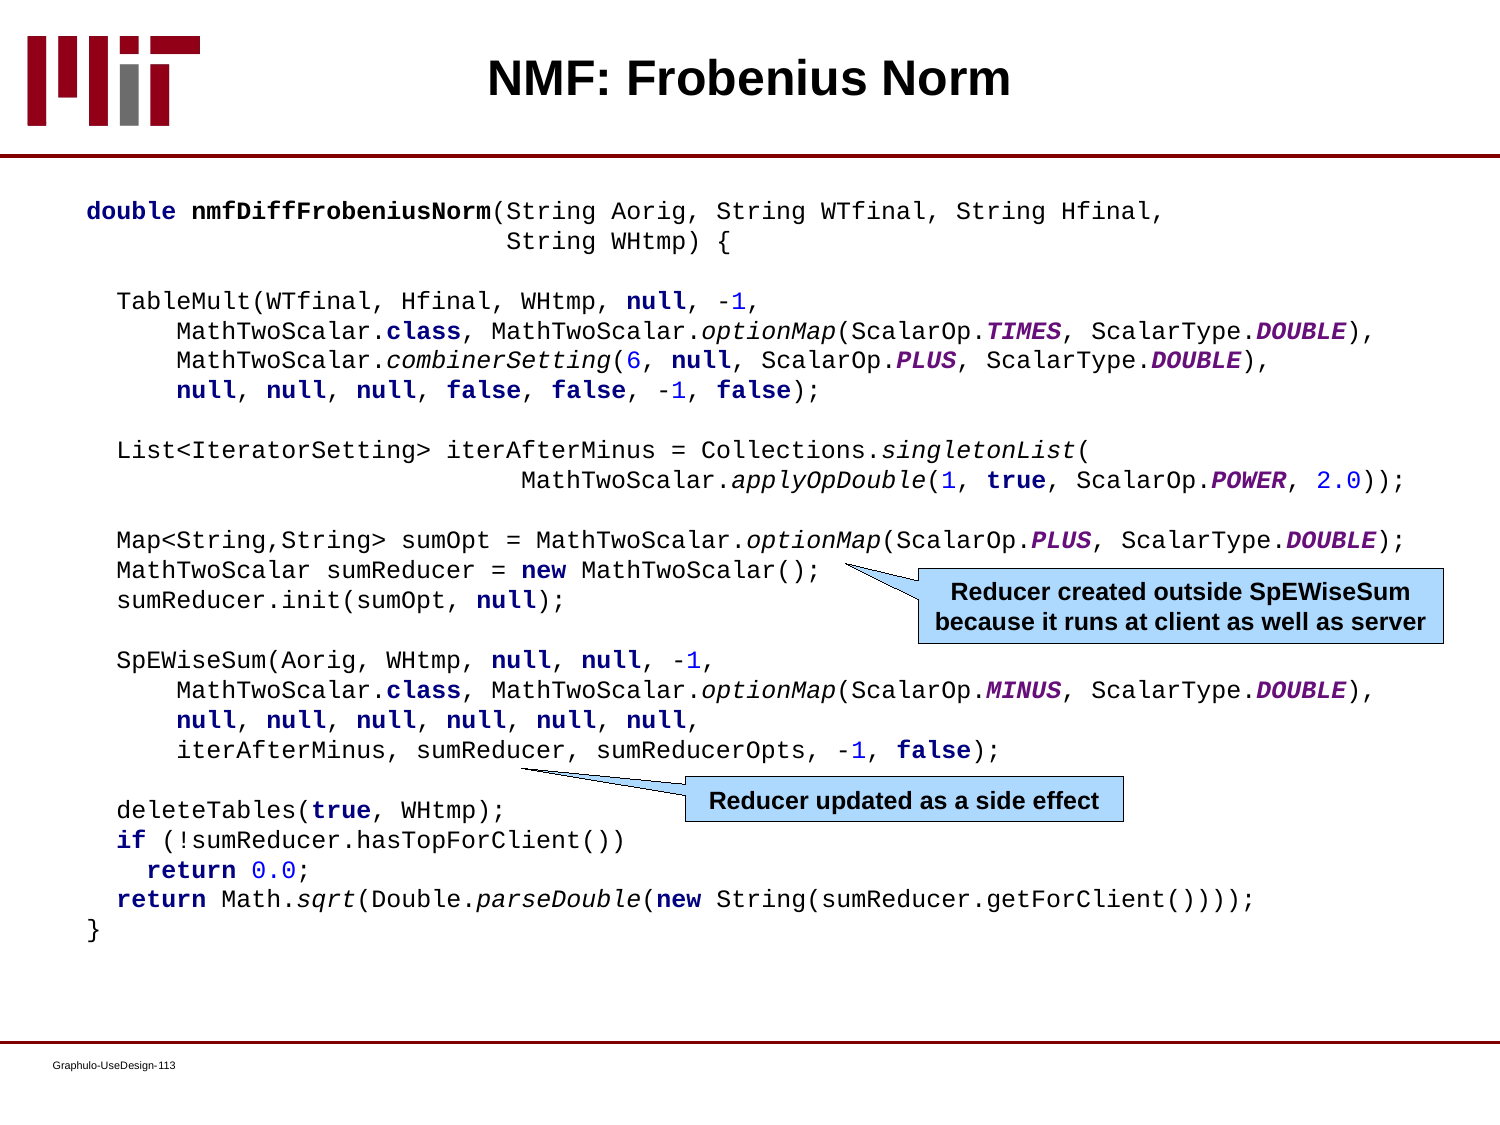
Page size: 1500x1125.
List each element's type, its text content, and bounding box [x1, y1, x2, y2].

title NMF: Frobenius Norm [154, 16, 1346, 151]
picture [23, 31, 154, 134]
list double nmfDiffFrobeniusNorm(String Aorig, String WTfinal, String Hfinal, String WHtmp) { TableMult(WTfinal, Hfinal, WHtmp, null, -1, MathTwoScalar.class, MathTwoScalar.optionMap(ScalarOp.TIMES, ScalarType.DOUBLE), MathTwoScalar.combinerSetting(6, null, ScalarOp.PLUS, ScalarType.DOUBLE), null, null, null, false, false, -1, false); List<IteratorSetting> iterAfterMinus = Collections.singletonList( MathTwoScalar.applyOpDouble(1, true, ScalarOp.POWER, 2.0)); Map<String,String> sumOpt = MathTwoScalar.optionMap(ScalarOp.PLUS, ScalarType.DOUBLE); MathTwoScalar sumReducer = new MathTwoScalar(); sumReducer.init(sumOpt, null); SpEWiseSum(Aorig, WHtmp, null, null, -1, MathTwoScalar.class, MathTwoScalar.optionMap(ScalarOp.MINUS, ScalarType.DOUBLE), null, null, null, null, null, null, iterAfterMinus, sumReducer, sumReducerOpts, -1, false); deleteTables(true, WHtmp); if (!sumReducer.hasTopForClient()) return 0.0; return Math.sqrt(Double.parseDouble(new String(sumReducer.getForClient()))); } [71, 186, 1444, 951]
text_box Reducer created outside SpEWiseSum because it runs at client as well as server [845, 563, 1444, 644]
text_box Reducer updated as a side effect [521, 768, 1124, 822]
